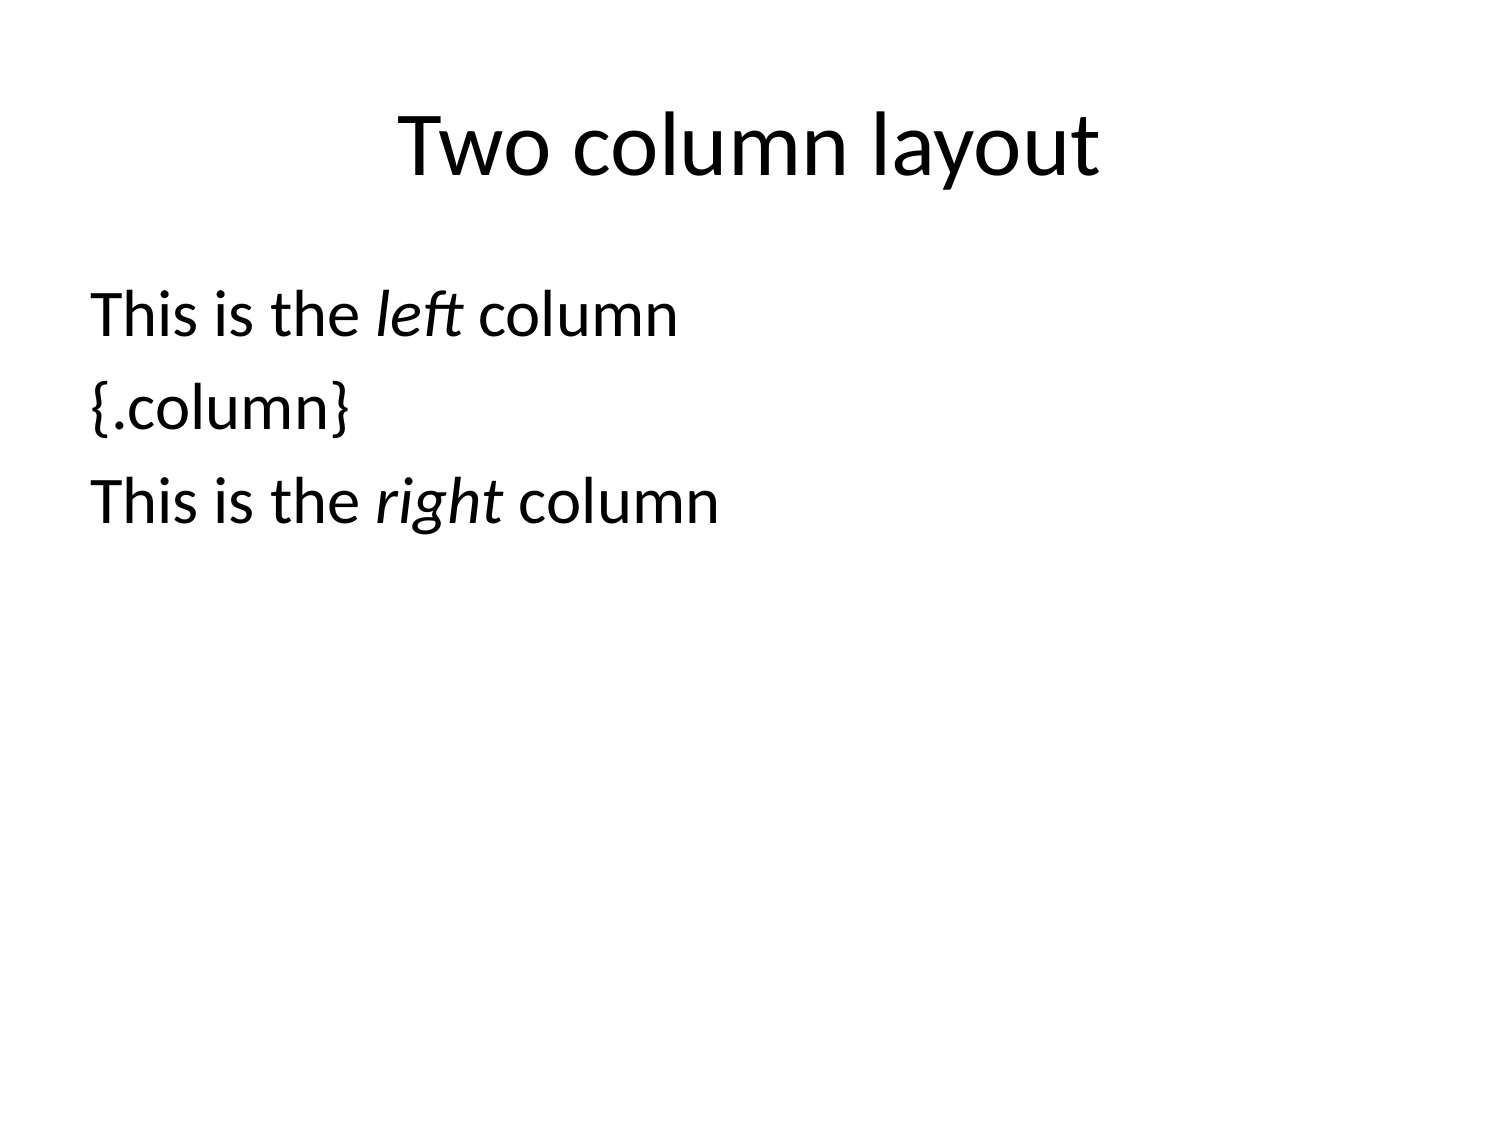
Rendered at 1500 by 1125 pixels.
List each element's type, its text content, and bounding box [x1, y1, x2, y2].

title Two column layout [75, 45, 1425, 233]
list This is the left column {.column} This is the right column [75, 262, 1425, 1005]
